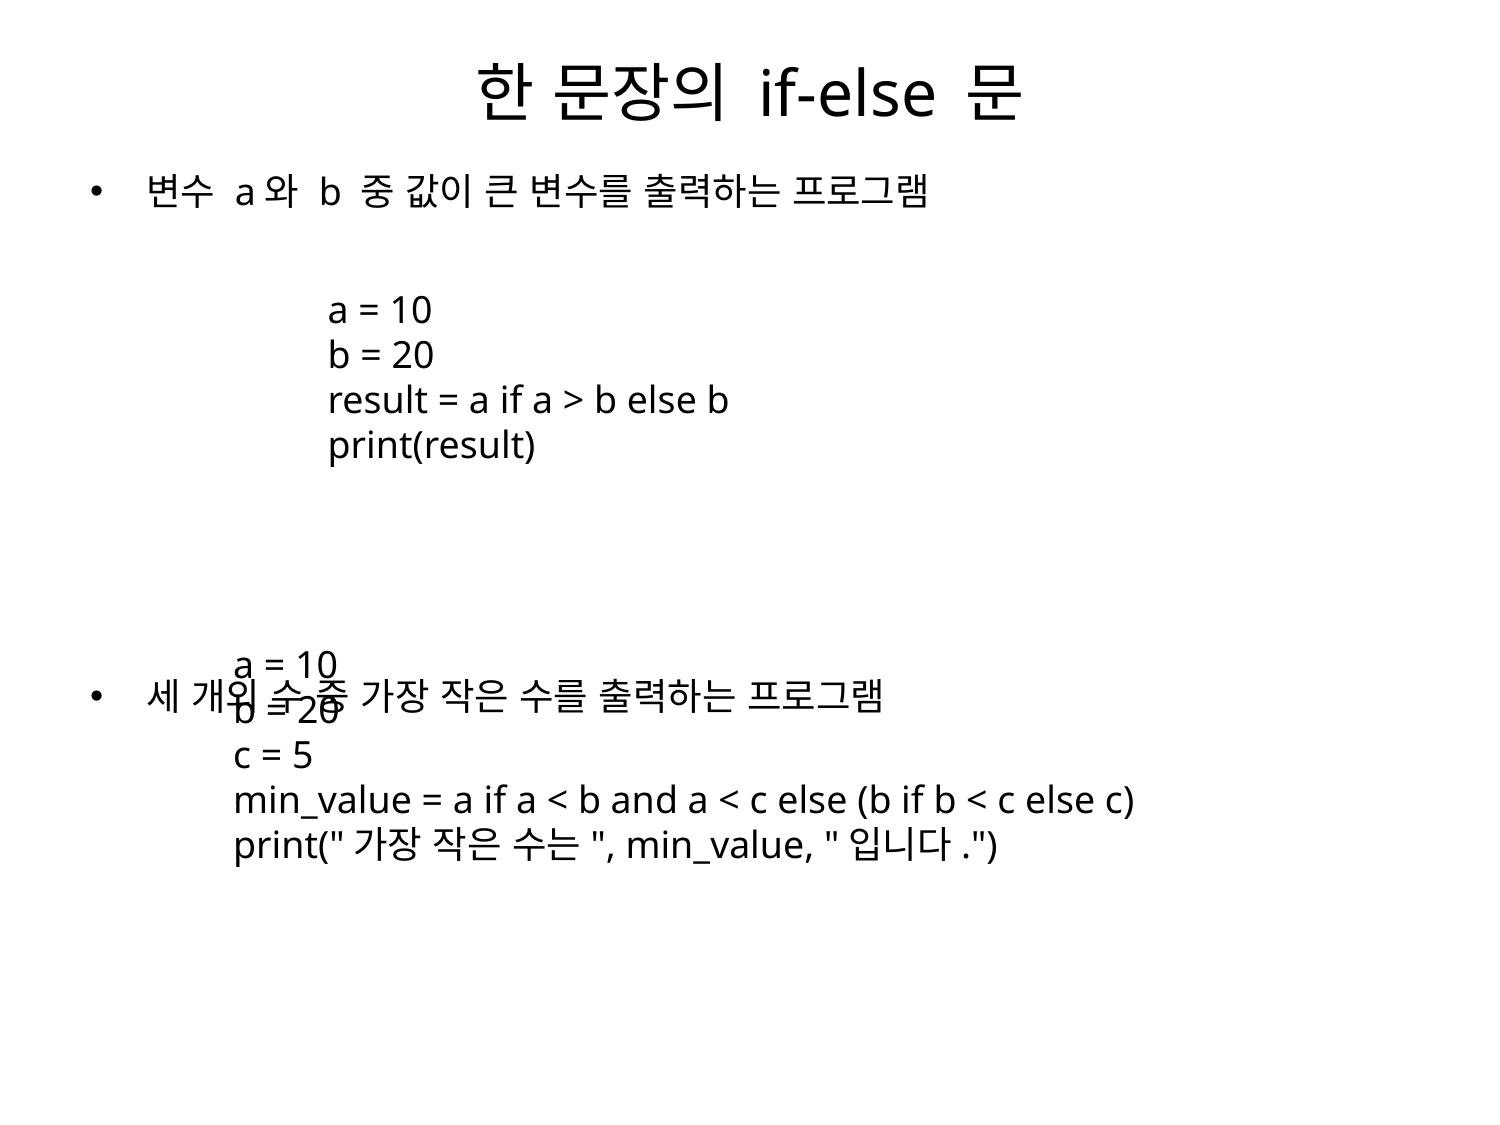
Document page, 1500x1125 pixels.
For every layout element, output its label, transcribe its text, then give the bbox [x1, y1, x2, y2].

text_box a = 10 b = 20 c = 5 min_value = a if a < b and a < c else (b if b < c else c) print("가장 작은 수는", min_value, "입니다.") [218, 633, 1341, 874]
title 한 문장의 if-else 문 [75, 45, 1425, 138]
text_box a = 10 b = 20 result = a if a > b else b print(result) [312, 278, 1063, 474]
list 변수 a와 b 중 값이 큰 변수를 출력하는 프로그램 세 개의 수 중 가장 작은 수를 출력하는 프로그램 [75, 160, 1425, 1005]
